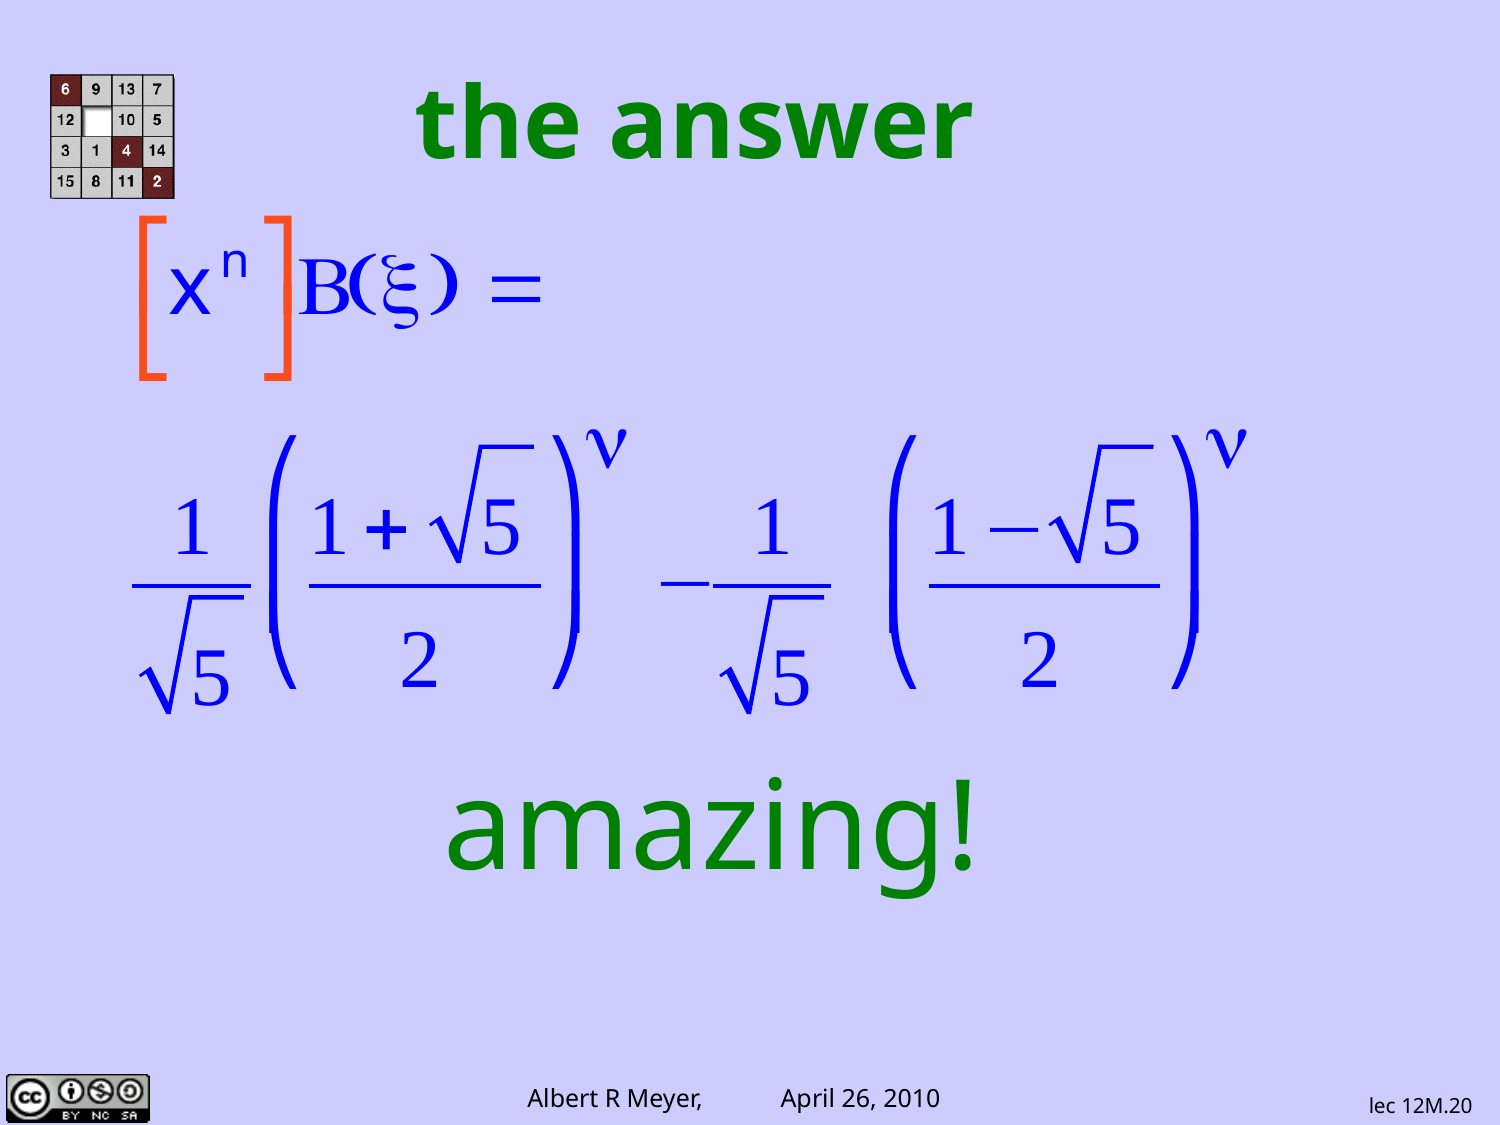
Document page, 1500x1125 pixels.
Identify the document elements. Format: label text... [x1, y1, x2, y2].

title the answer [399, 24, 1101, 208]
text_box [127, 210, 1250, 719]
text_box lec 12M.20 [1049, 1084, 1488, 1125]
picture [50, 74, 175, 199]
text_box amazing! [428, 737, 995, 903]
picture [6, 1074, 150, 1123]
